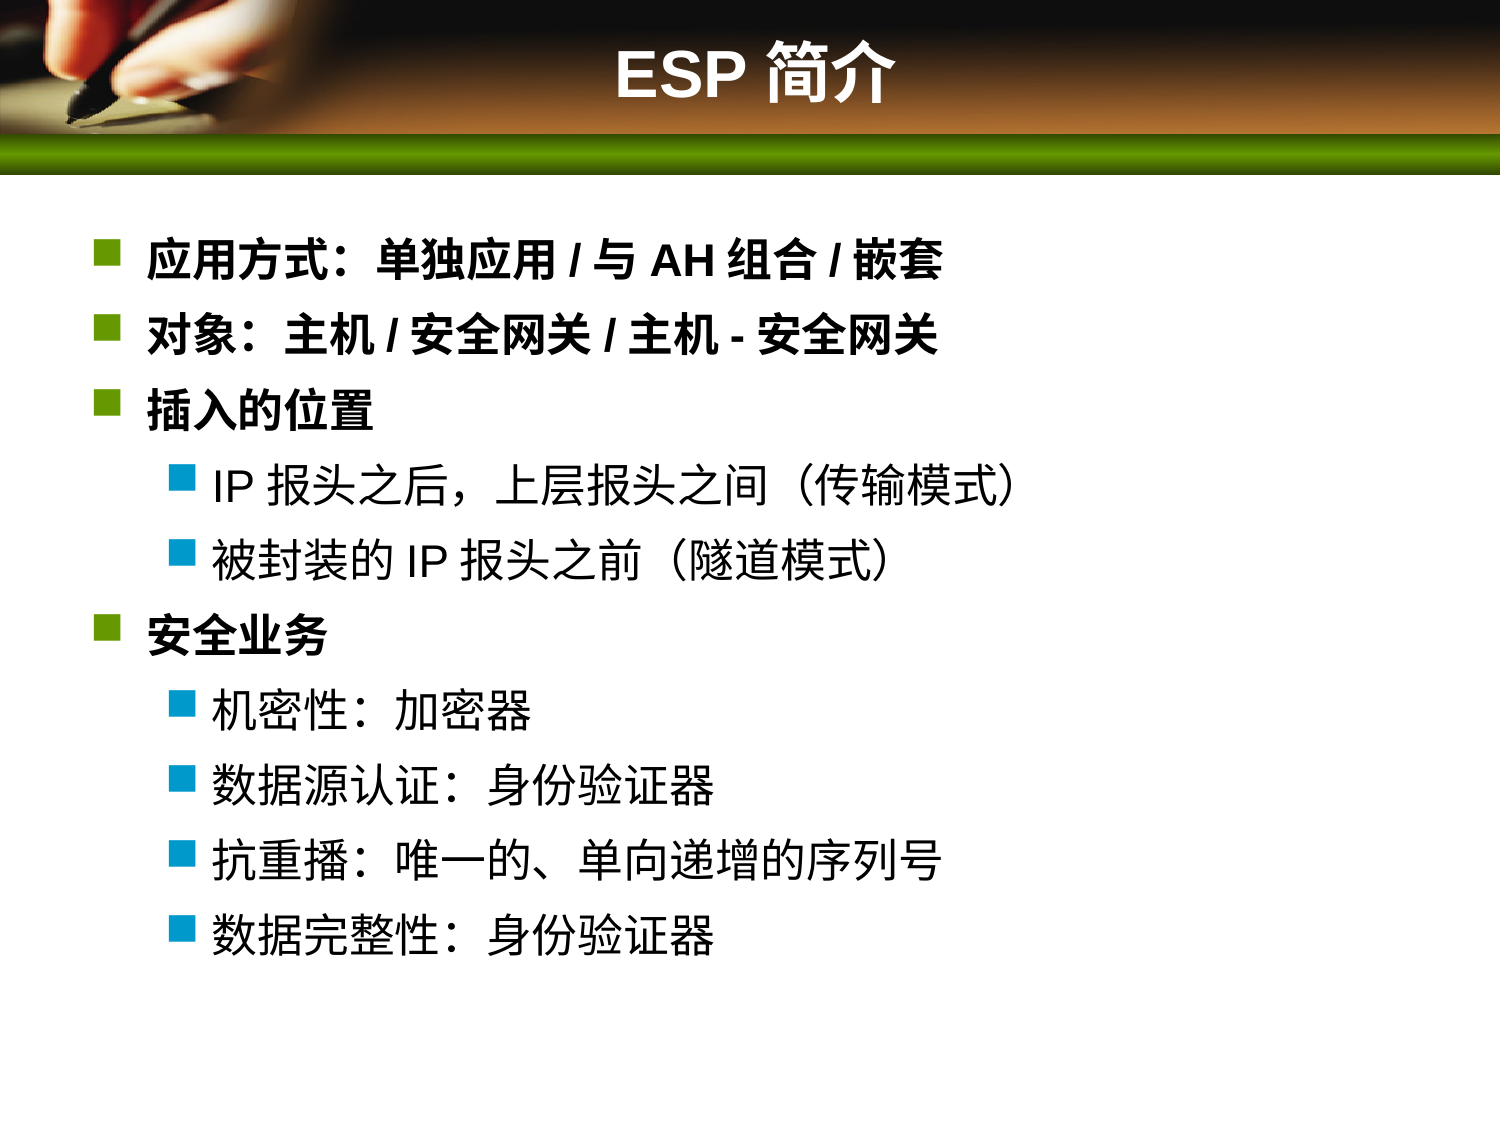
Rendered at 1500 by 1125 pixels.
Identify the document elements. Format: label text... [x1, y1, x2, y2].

title ESP简介 [74, 24, 1438, 118]
list 应用方式：单独应用/与AH组合/嵌套 对象：主机/安全网关/主机-安全网关 插入的位置 IP报头之后，上层报头之间（传输模式） 被封装的IP报头之前（隧道模式） 安全业务 机密性：加密器 数据源认证：身份验证器 抗重播：唯一的、单向递增的序列号 数据完整性：身份验证器 [74, 212, 1413, 1038]
picture [0, 0, 1500, 134]
